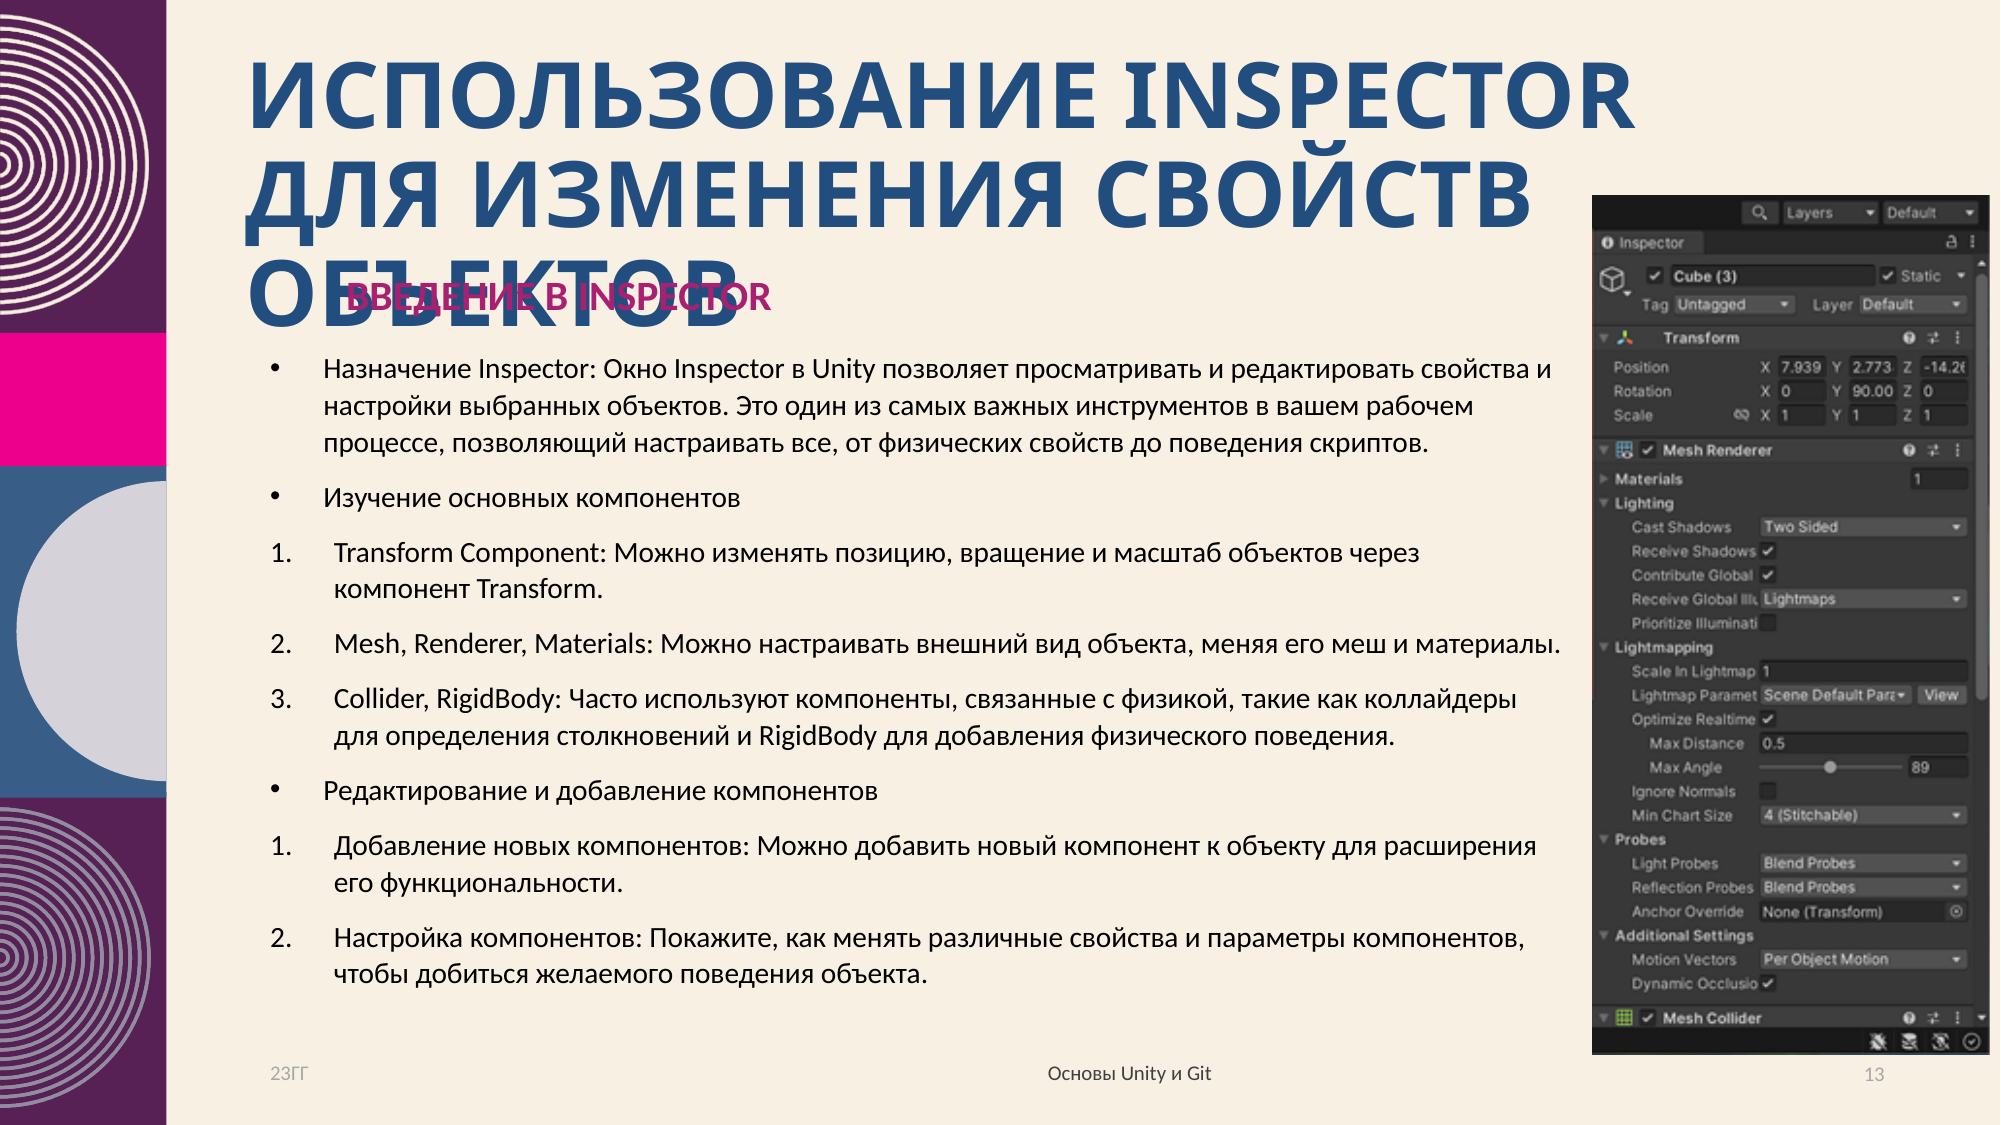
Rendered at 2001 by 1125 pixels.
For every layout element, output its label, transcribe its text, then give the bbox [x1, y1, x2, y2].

footer Основы Unity и Git [942, 1041, 1318, 1102]
slide_number 23ГГ [255, 1042, 435, 1103]
list Введение в Inspector [255, 259, 863, 335]
slide_number 13 [1824, 1055, 1900, 1103]
title Использование Inspector для изменения свойств объектов [230, 41, 1825, 260]
list Назначение Inspector: Окно Inspector в Unity позволяет просматривать и редактировать свойства и настройки выбранных объектов. Это один из самых важных инструментов в вашем рабочем процессе, позволяющий настраивать все, от физических свойств до поведения скриптов. Изучение основных компонентов Transform Component: Можно изменять позицию, вращение и масштаб объектов через компонент Transform. Mesh, Renderer, Materials: Можно настраивать внешний вид объекта, меняя его меш и материалы. Collider, RigidBody: Часто используют компоненты, связанные с физикой, такие как коллайдеры для определения столкновений и RigidBody для добавления физического поведения. Редактирование и добавление компонентов Добавление новых компонентов: Можно добавить новый компонент к объекту для расширения его функциональности. Настройка компонентов: Покажите, как менять различные свойства и параметры компонентов, чтобы добиться желаемого поведения объекта. [255, 340, 1579, 1042]
picture [1, 808, 151, 1108]
picture [1592, 195, 1990, 1055]
picture [0, 15, 149, 314]
